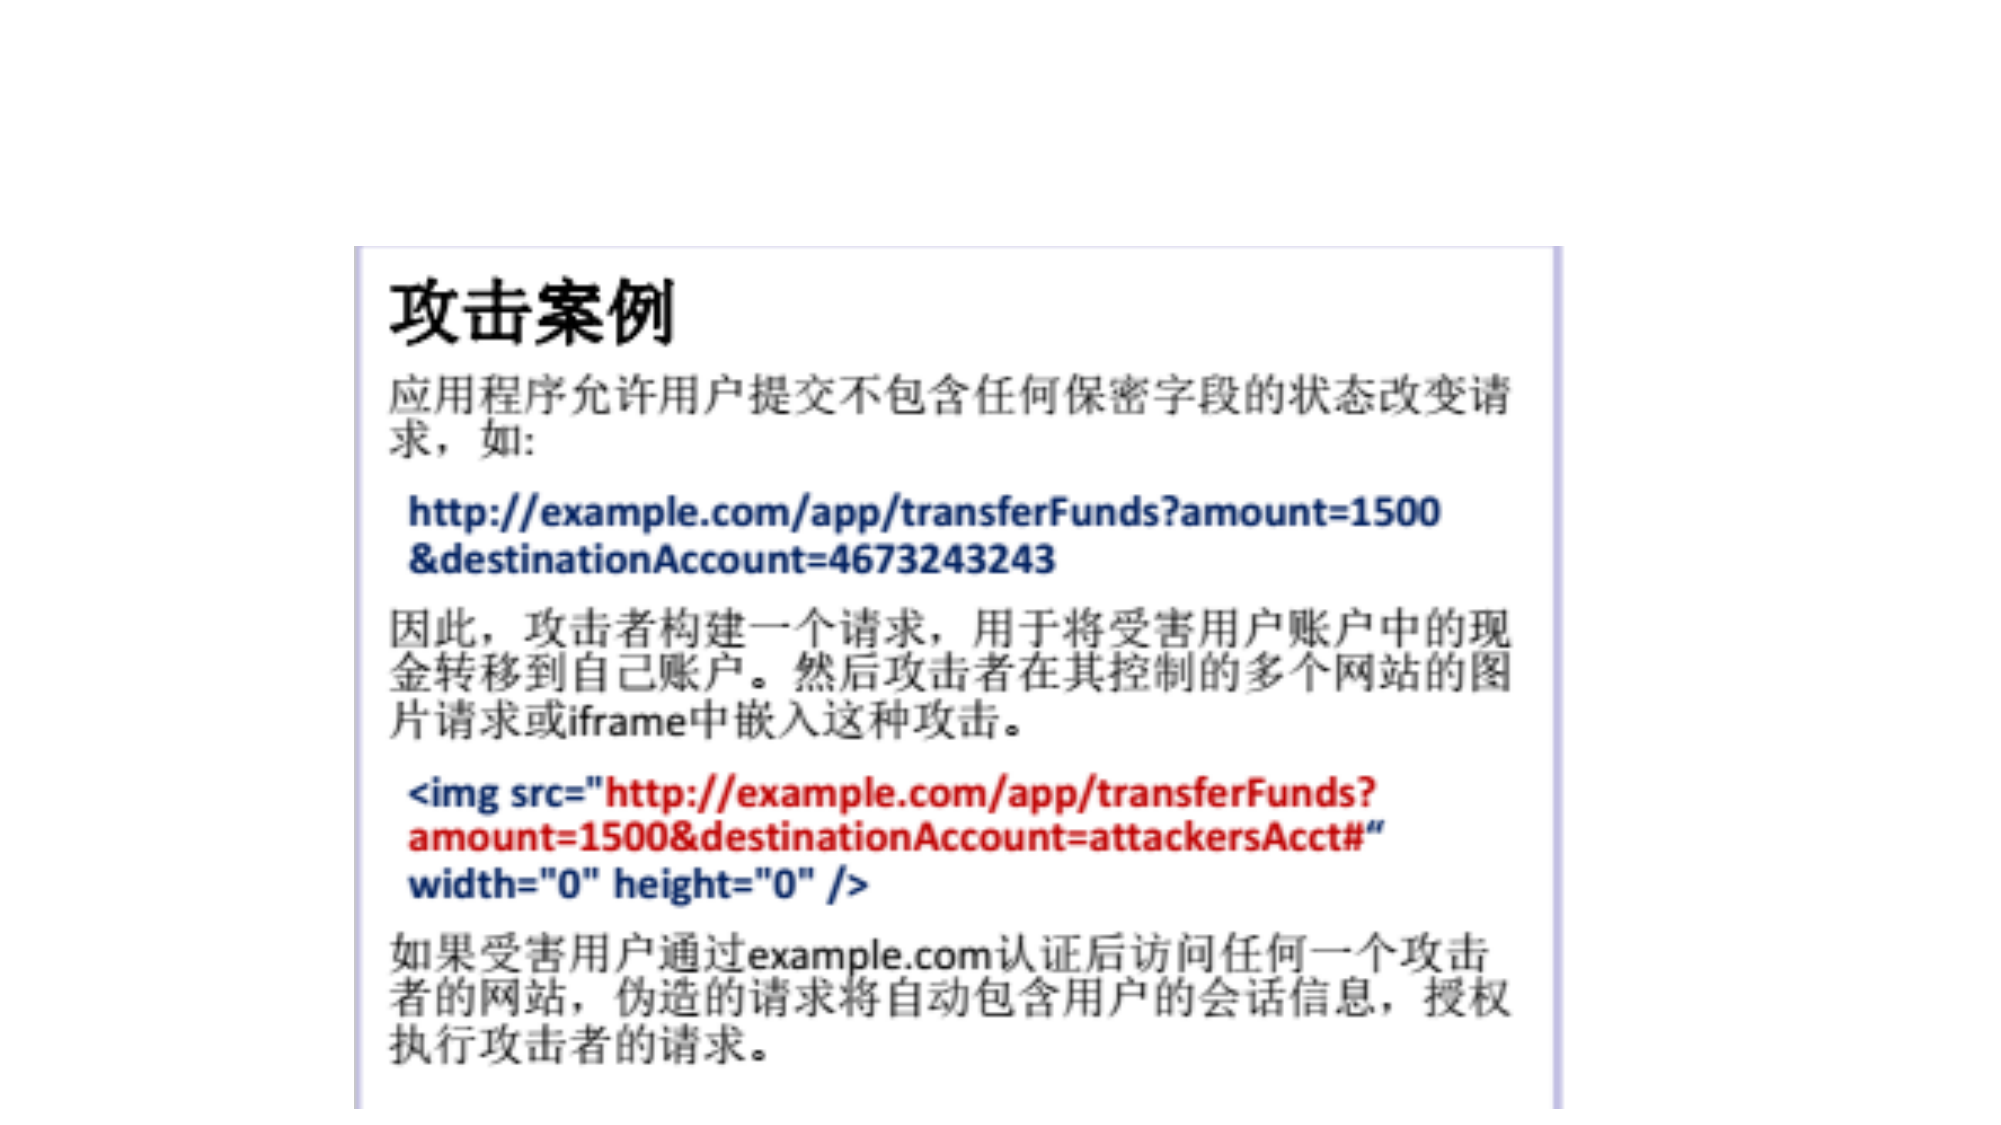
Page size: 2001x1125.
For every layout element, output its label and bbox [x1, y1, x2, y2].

list [354, 246, 1568, 1109]
